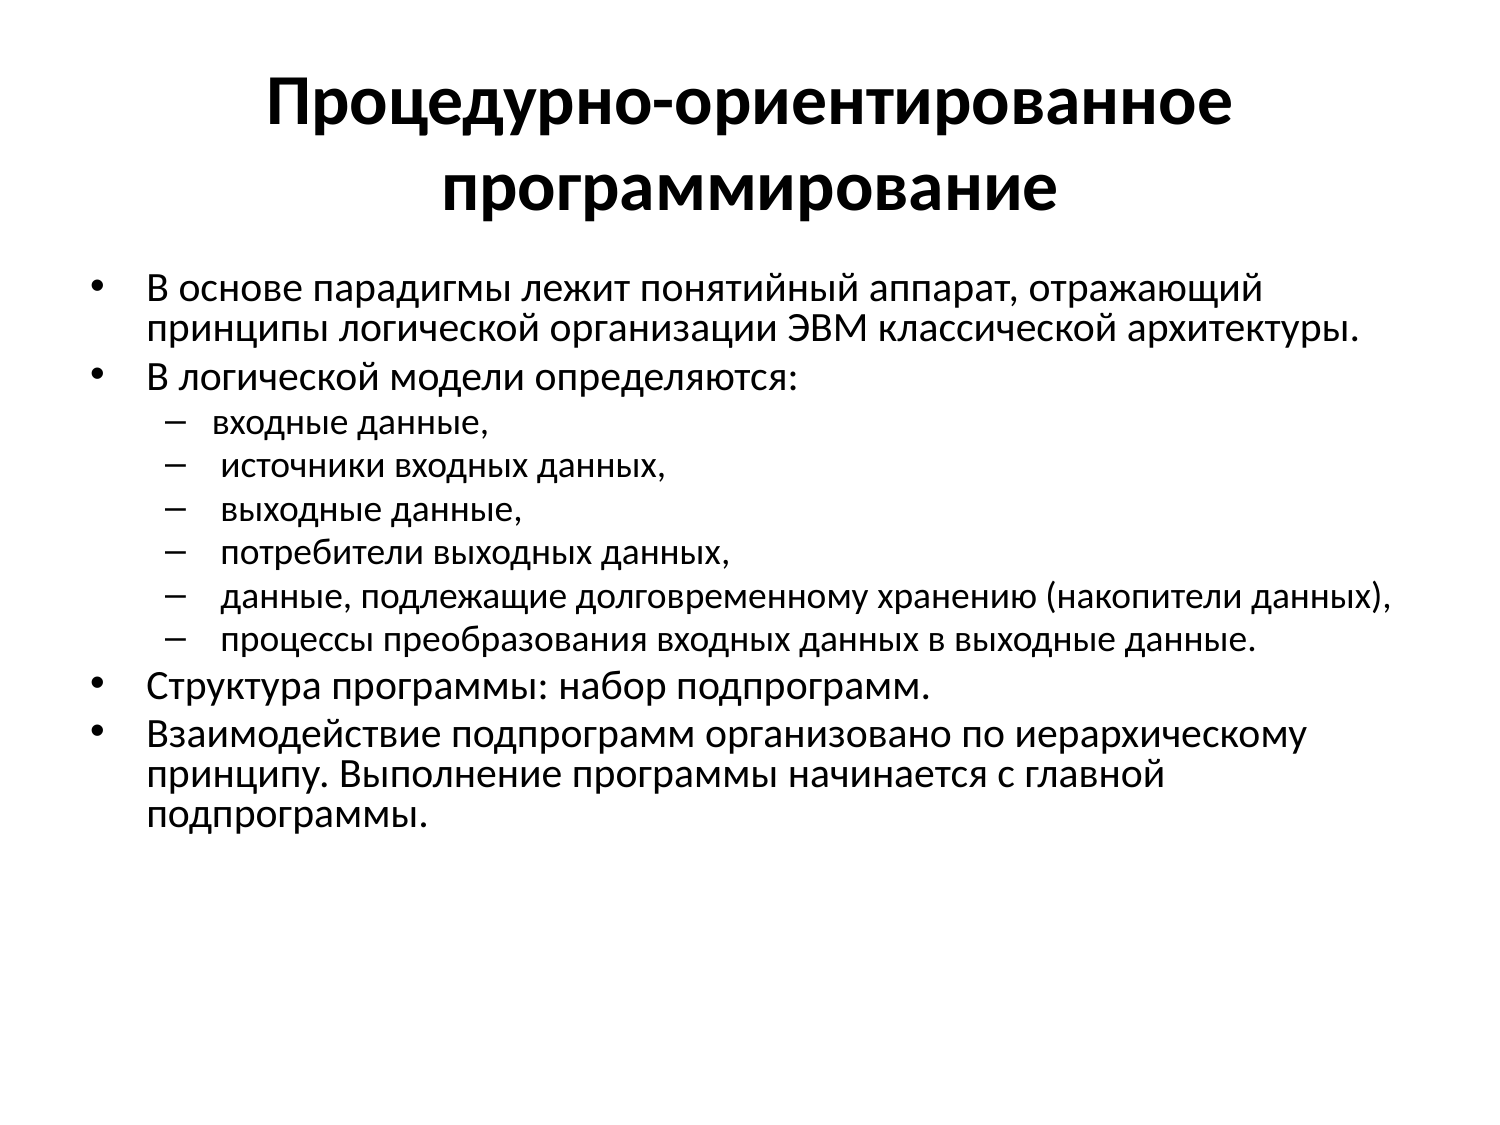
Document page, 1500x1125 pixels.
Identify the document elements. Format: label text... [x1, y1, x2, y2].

list В основе парадигмы лежит понятийный аппарат, отражающий принципы логической организации ЭВМ классической архитектуры. В логической модели определяются: входные данные, источники входных данных, выходные данные, потребители выходных данных, данные, подлежащие долговременному хранению (накопители данных), процессы преобразования входных данных в выходные данные. Структура программы: набор подпрограмм. Взаимодействие подпрограмм организовано по иерархическому принципу. Выполнение программы начинается с главной подпрограммы. [75, 262, 1425, 1005]
title Процедурно-ориентированное программирование [75, 45, 1425, 233]
